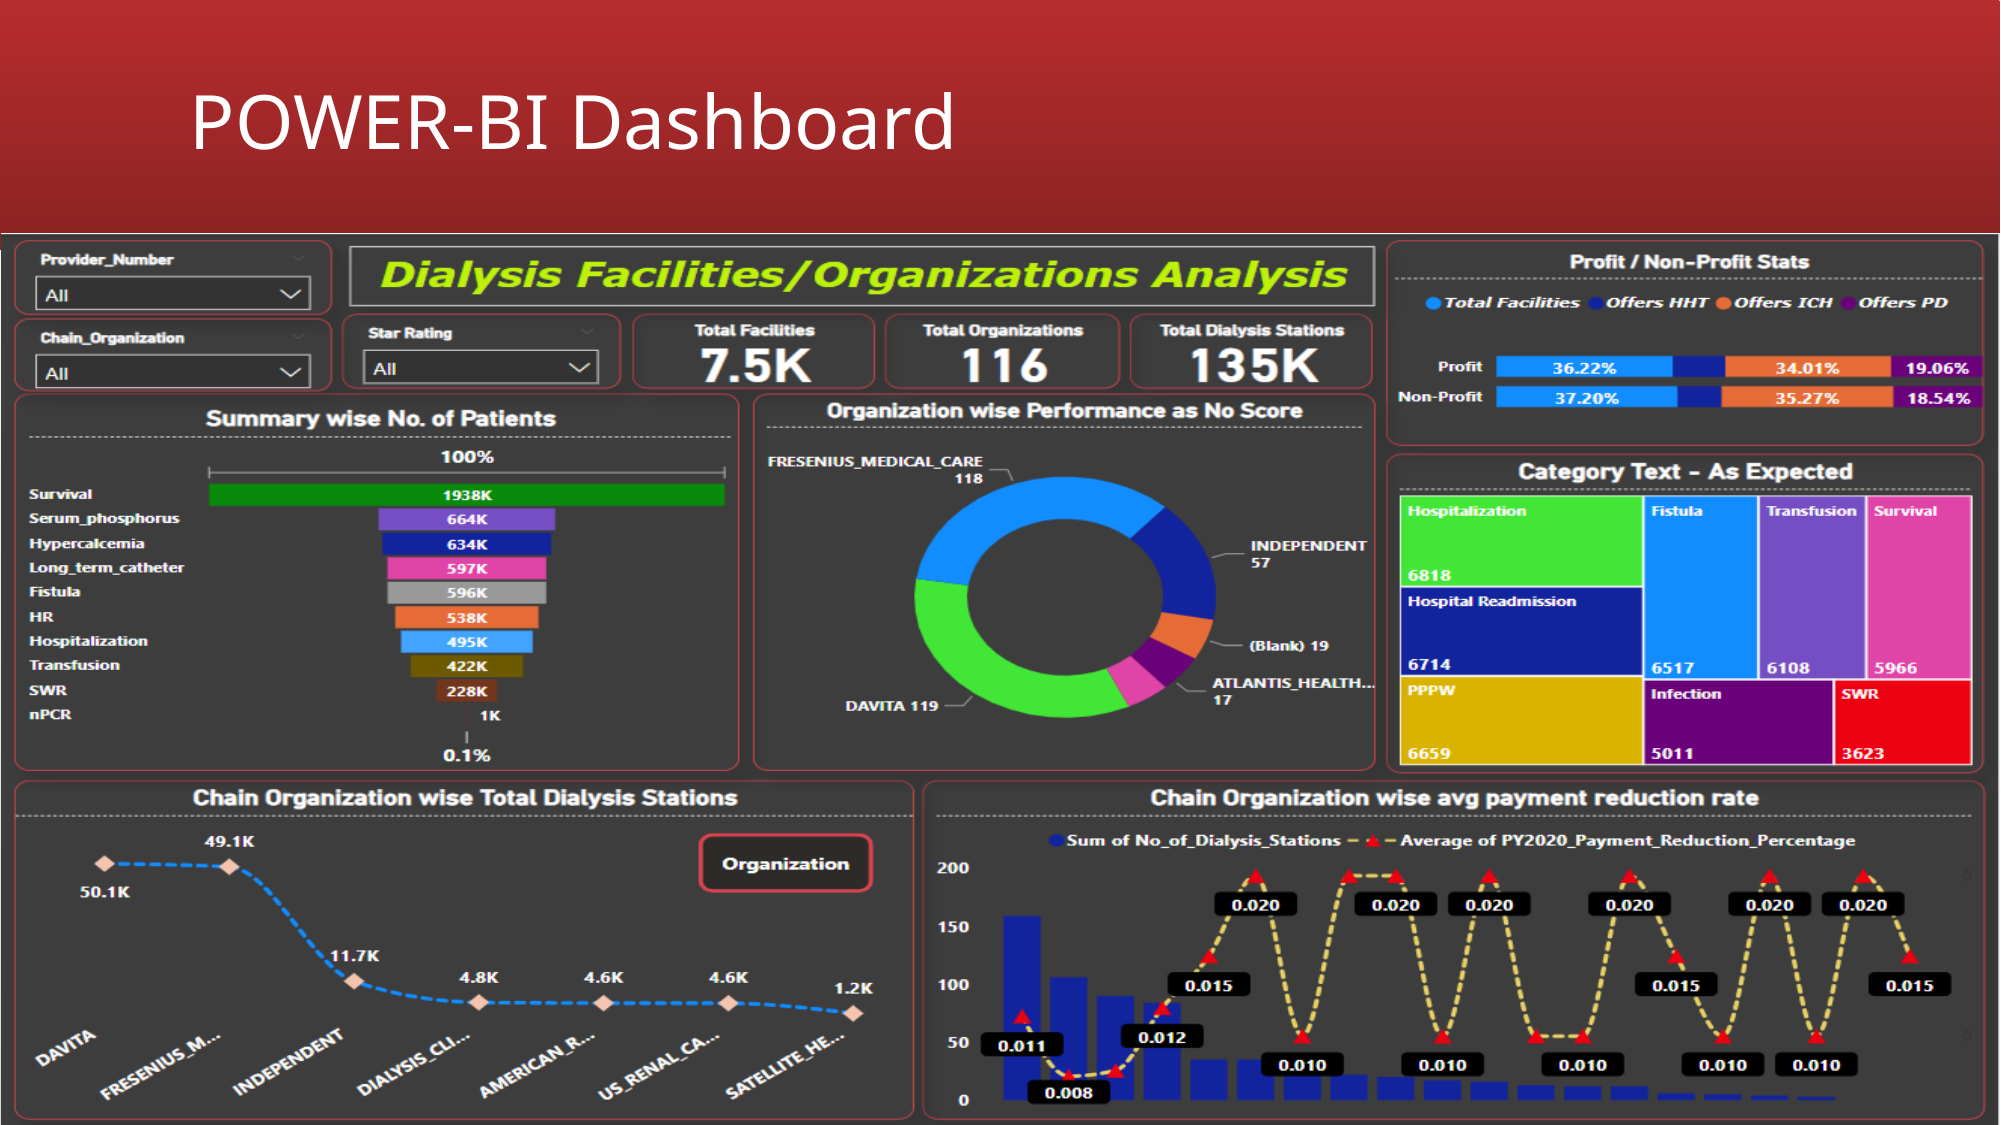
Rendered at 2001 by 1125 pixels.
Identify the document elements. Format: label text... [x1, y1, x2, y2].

title POWER-BI Dashboard [174, 16, 1825, 233]
picture [1, 233, 2000, 1125]
